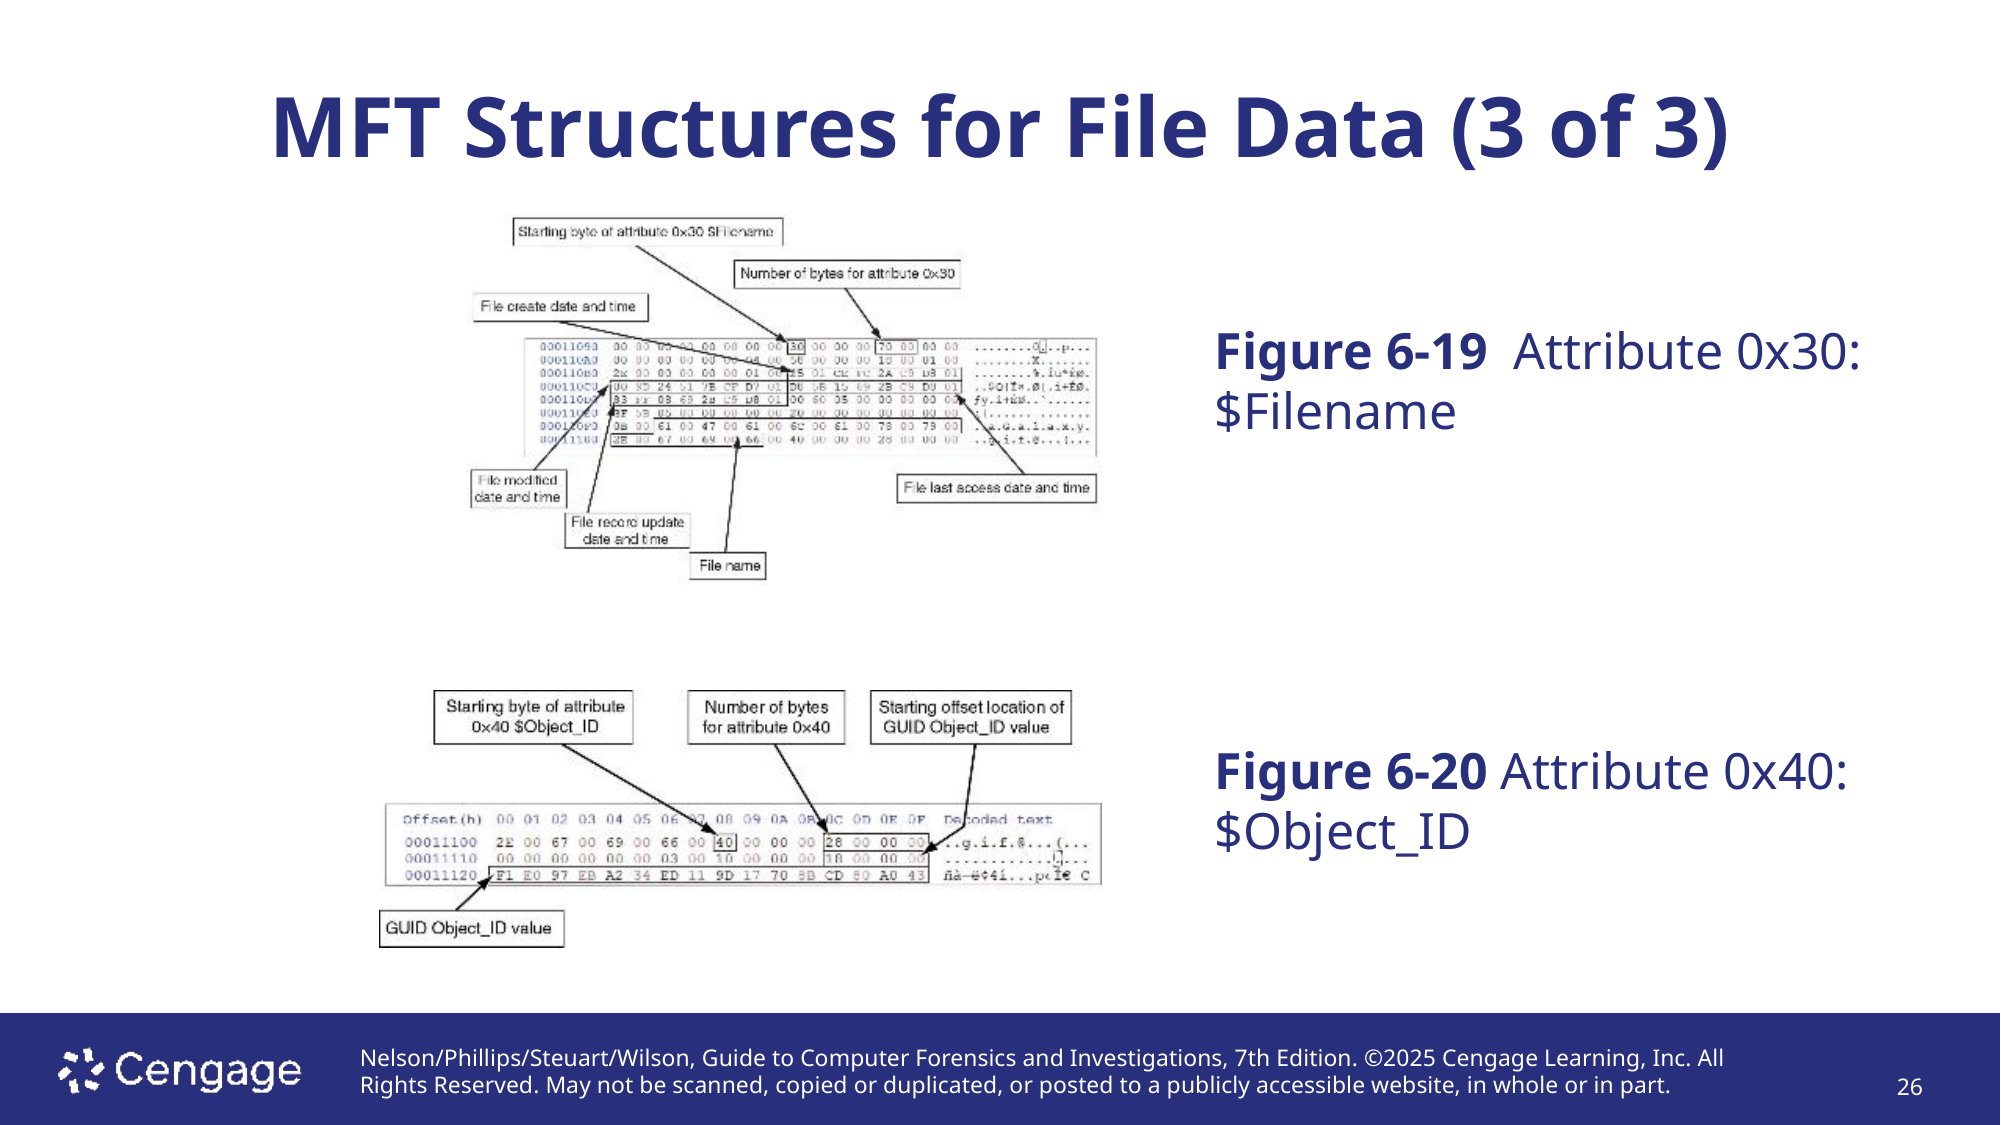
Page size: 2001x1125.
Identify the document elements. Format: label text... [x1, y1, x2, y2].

picture [466, 213, 1102, 585]
text_box Figure 6-19 Attribute 0x30: $Filename Figure 6-20 Attribute 0x40: $Object_ID [1200, 312, 1905, 928]
title MFT Structures for File Data (3 of 3) [78, 77, 1923, 278]
picture [379, 690, 1102, 948]
picture [30, 1020, 329, 1122]
